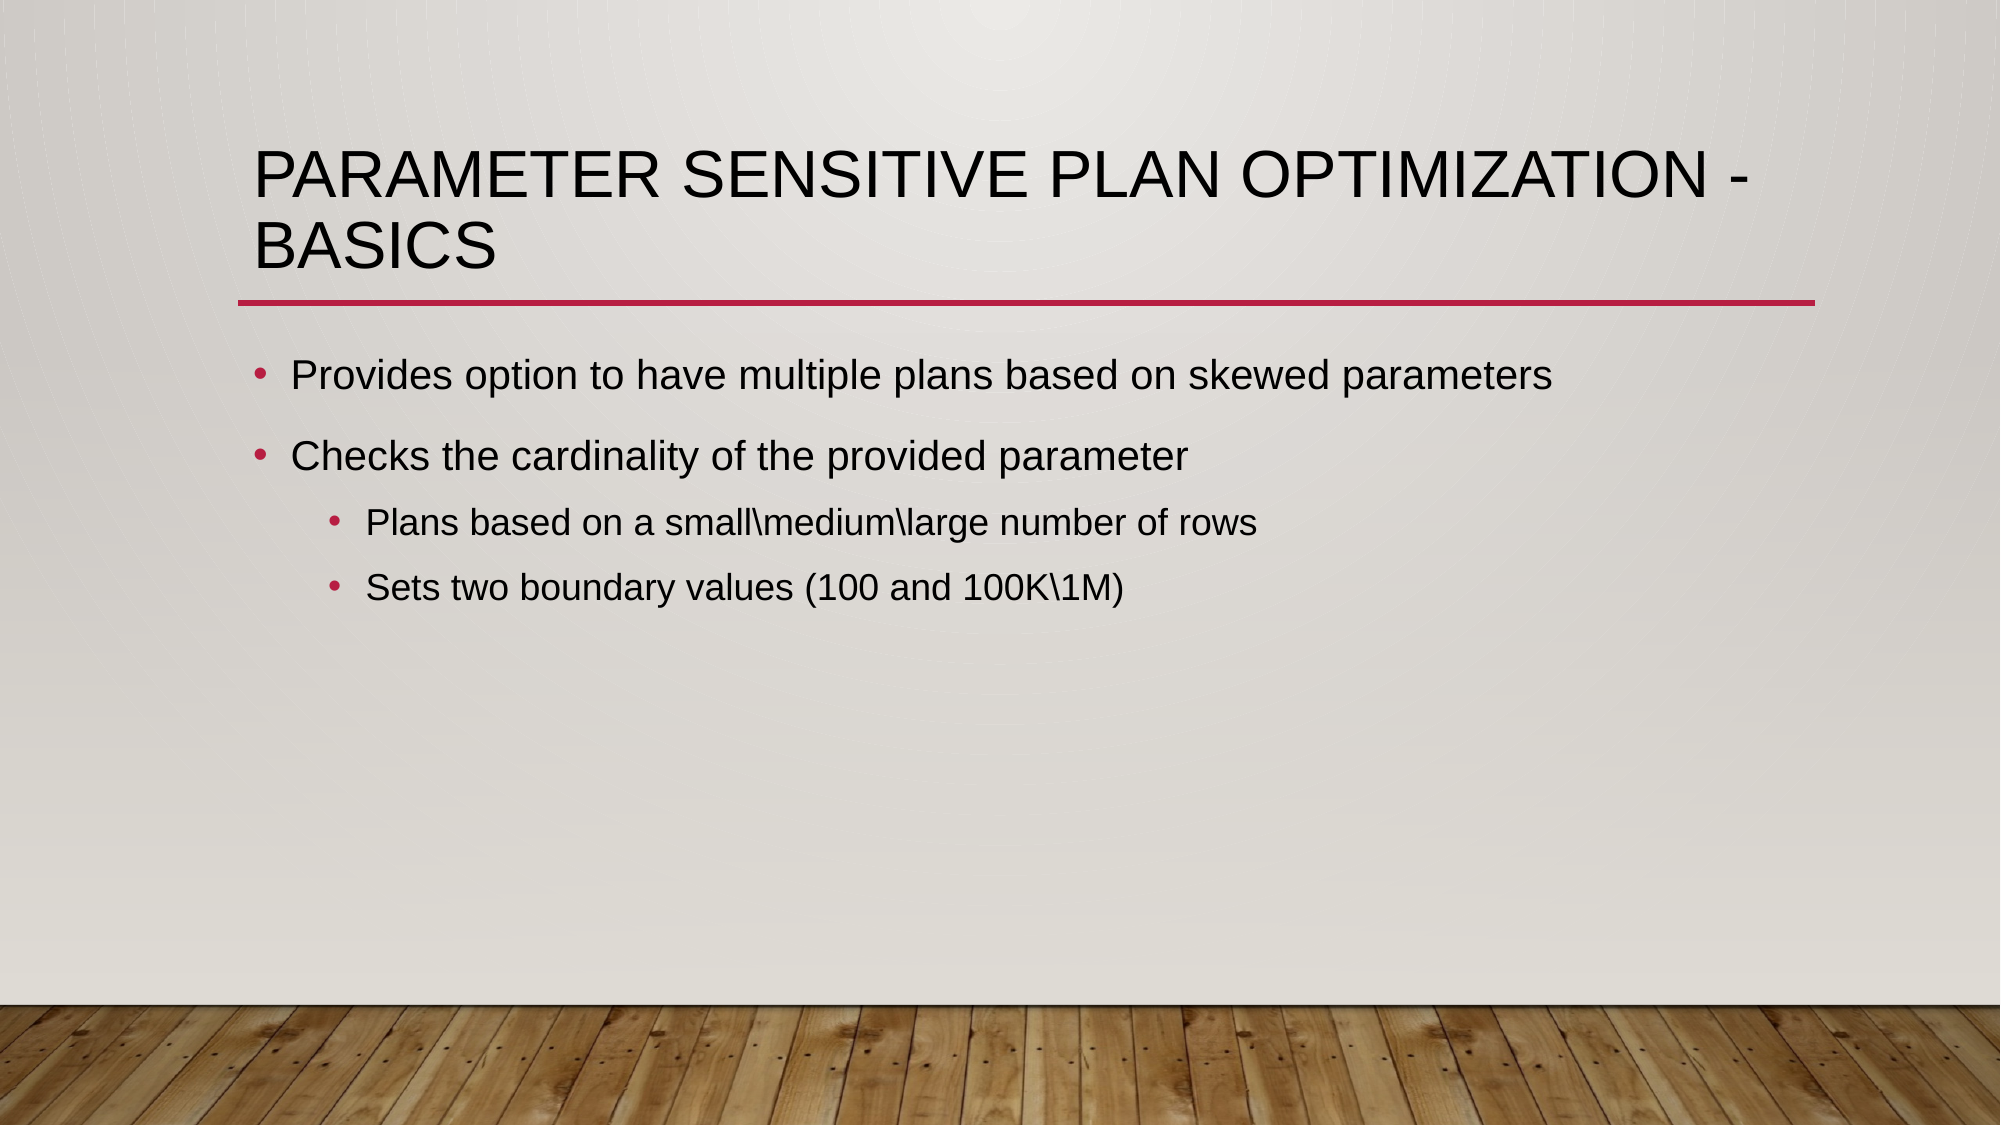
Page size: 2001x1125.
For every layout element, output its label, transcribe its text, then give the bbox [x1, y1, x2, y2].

list Provides option to have multiple plans based on skewed parameters Checks the cardinality of the provided parameter Plans based on a small\medium\large number of rows Sets two boundary values (100 and 100K\1M) [238, 330, 1814, 897]
picture [0, 1005, 2000, 1125]
title Parameter Sensitive Plan Optimization - Basics [238, 131, 1814, 305]
